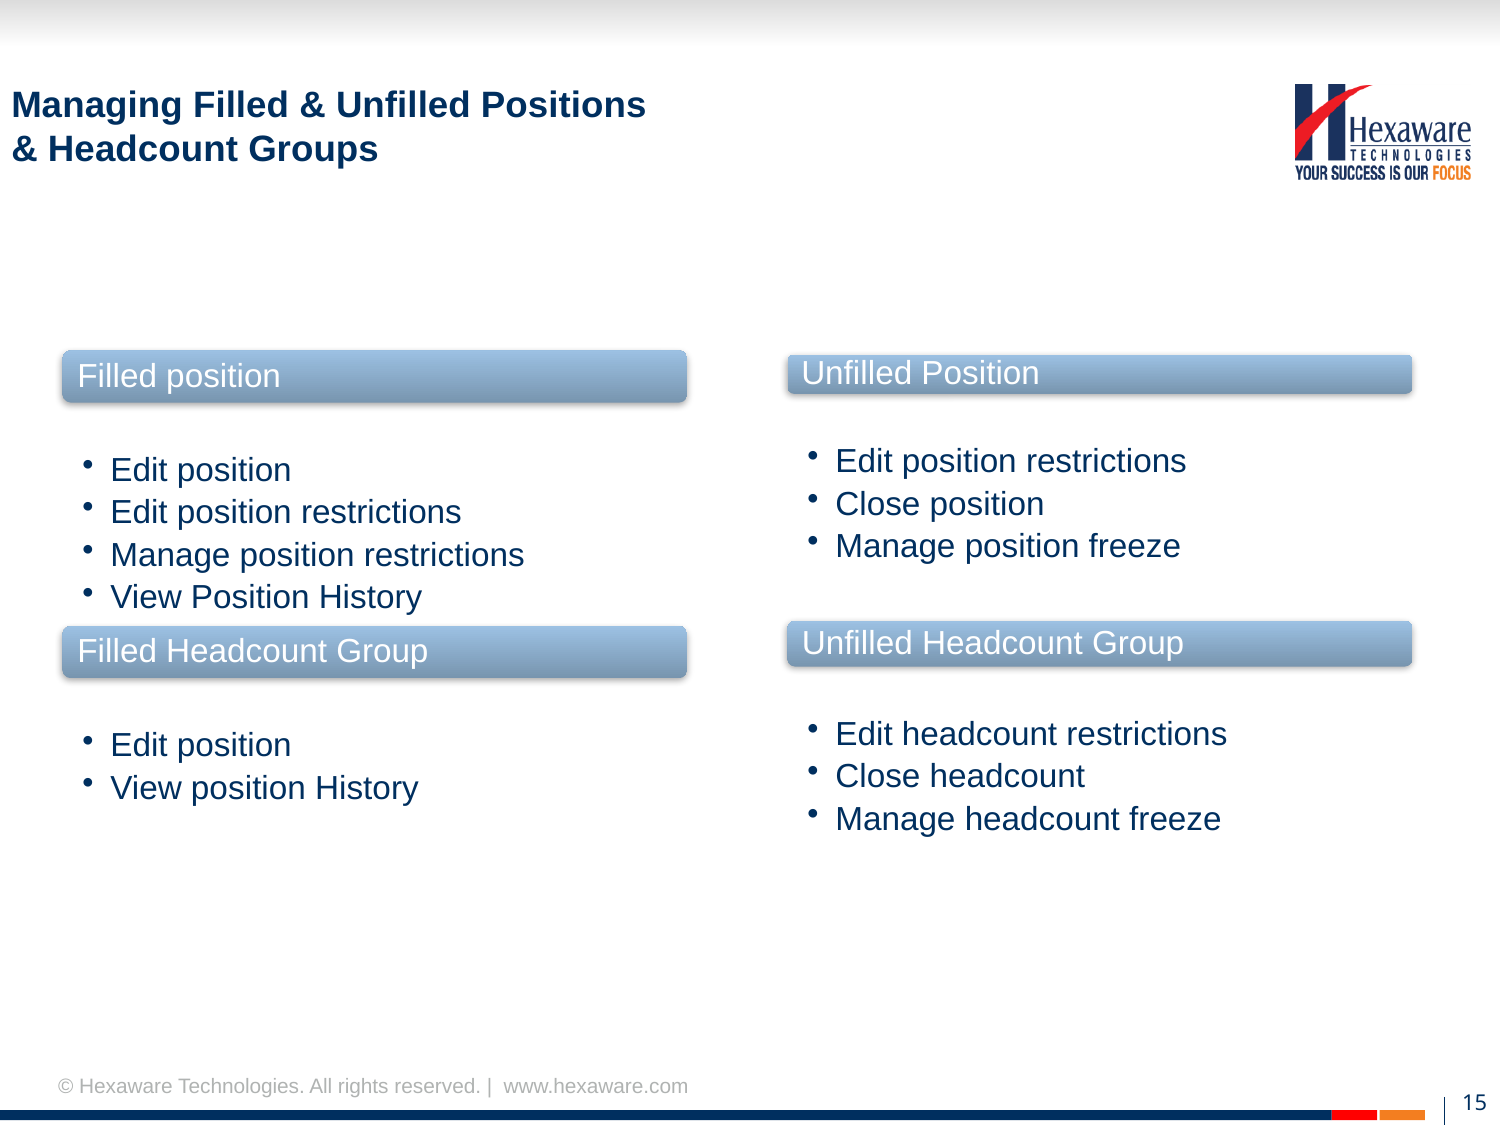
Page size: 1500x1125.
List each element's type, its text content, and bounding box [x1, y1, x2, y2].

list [62, 349, 688, 788]
picture [1295, 175, 1471, 180]
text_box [787, 337, 1413, 813]
title Managing Filled & Unfilled Positions & Headcount Groups [0, 75, 1500, 175]
